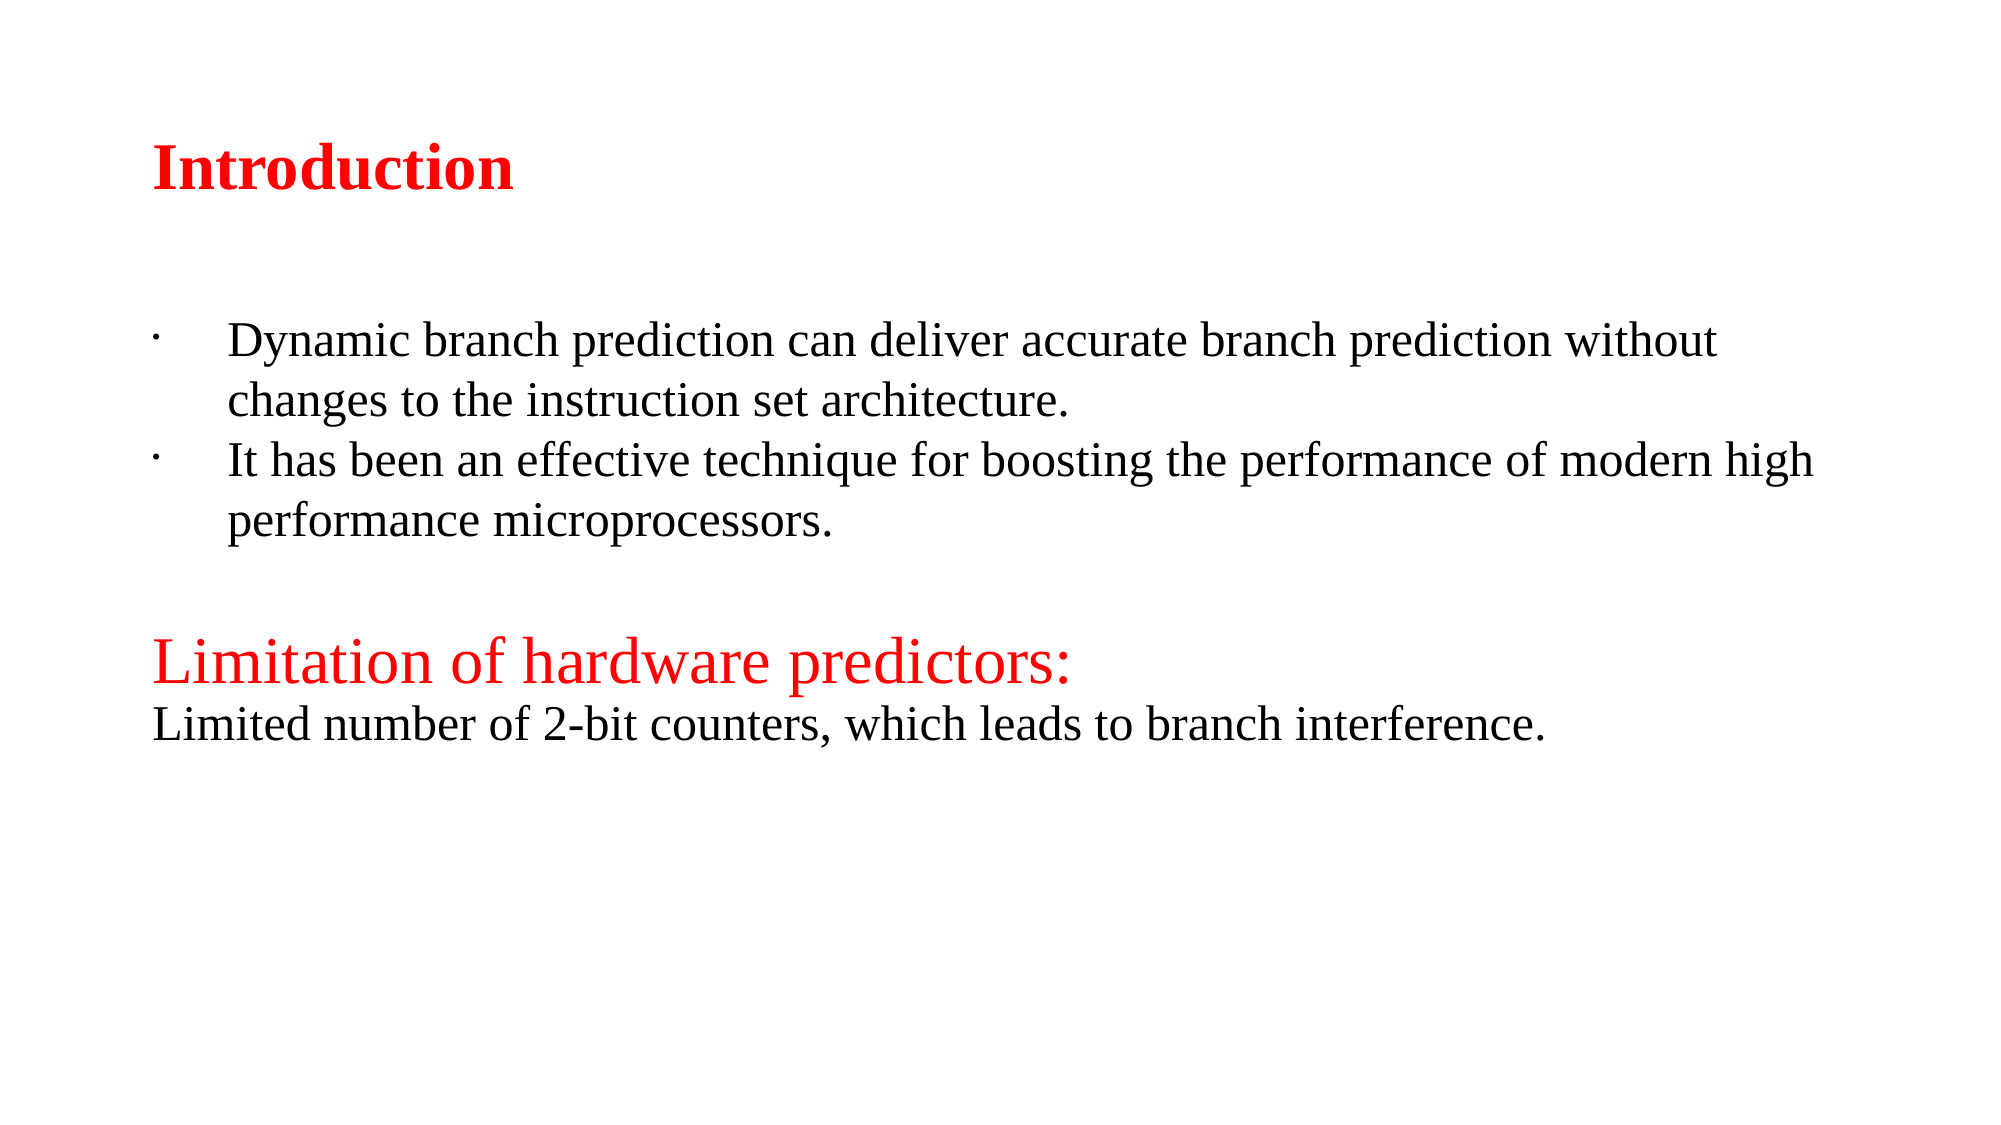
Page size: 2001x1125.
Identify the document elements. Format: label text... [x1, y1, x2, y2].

text_box Dynamic branch prediction can deliver accurate branch prediction without changes to the instruction set architecture. It has been an effective technique for boosting the performance of modern high performance microprocessors. Limitation of hardware predictors: Limited number of 2-bit counters, which leads to branch interference. [137, 299, 1863, 1013]
text_box Introduction [137, 59, 1863, 277]
